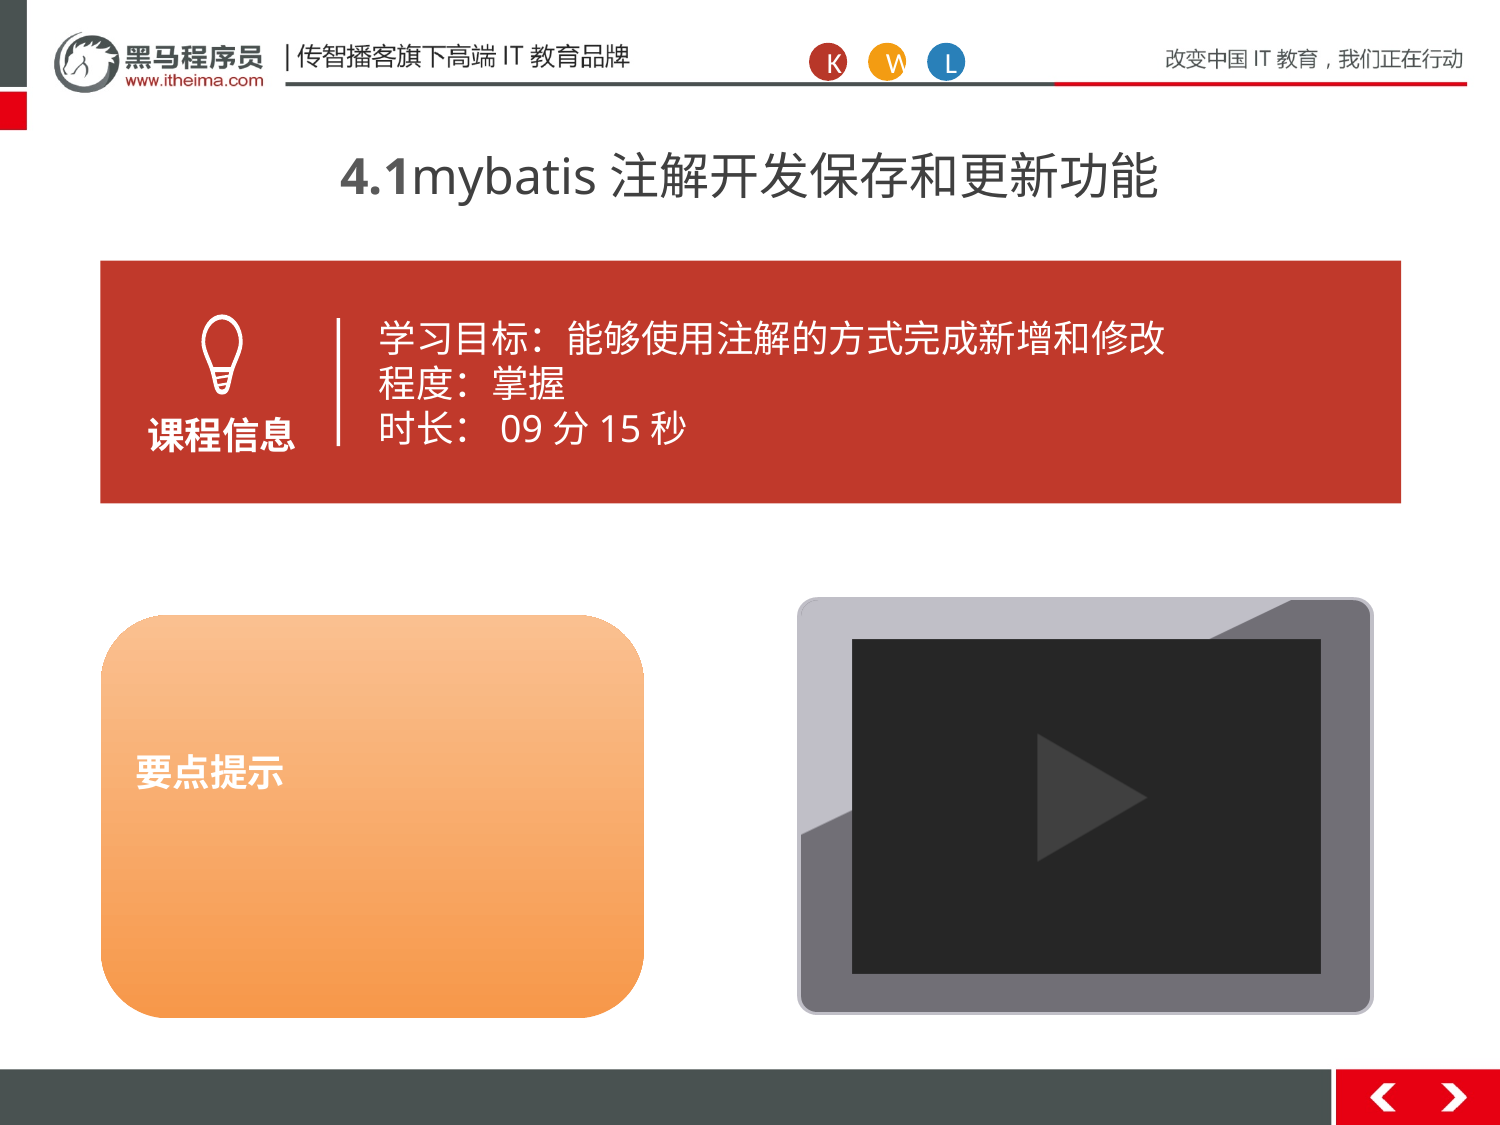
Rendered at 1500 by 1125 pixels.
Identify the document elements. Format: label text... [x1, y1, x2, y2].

text_box [335, 316, 342, 448]
text_box 学习目标：能够使用注解的方式完成新增和修改 程度：掌握 时长：09分15秒 [363, 307, 1433, 458]
text_box L [925, 40, 968, 83]
picture [0, 0, 1500, 137]
text_box 要点提示 [100, 615, 644, 1019]
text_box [130, 314, 314, 466]
text_box [98, 258, 1403, 505]
text_box W [866, 40, 909, 83]
text_box K [806, 40, 850, 83]
picture [0, 209, 1500, 1125]
text_box 4.1mybatis注解开发保存和更新功能 [0, 137, 1500, 209]
